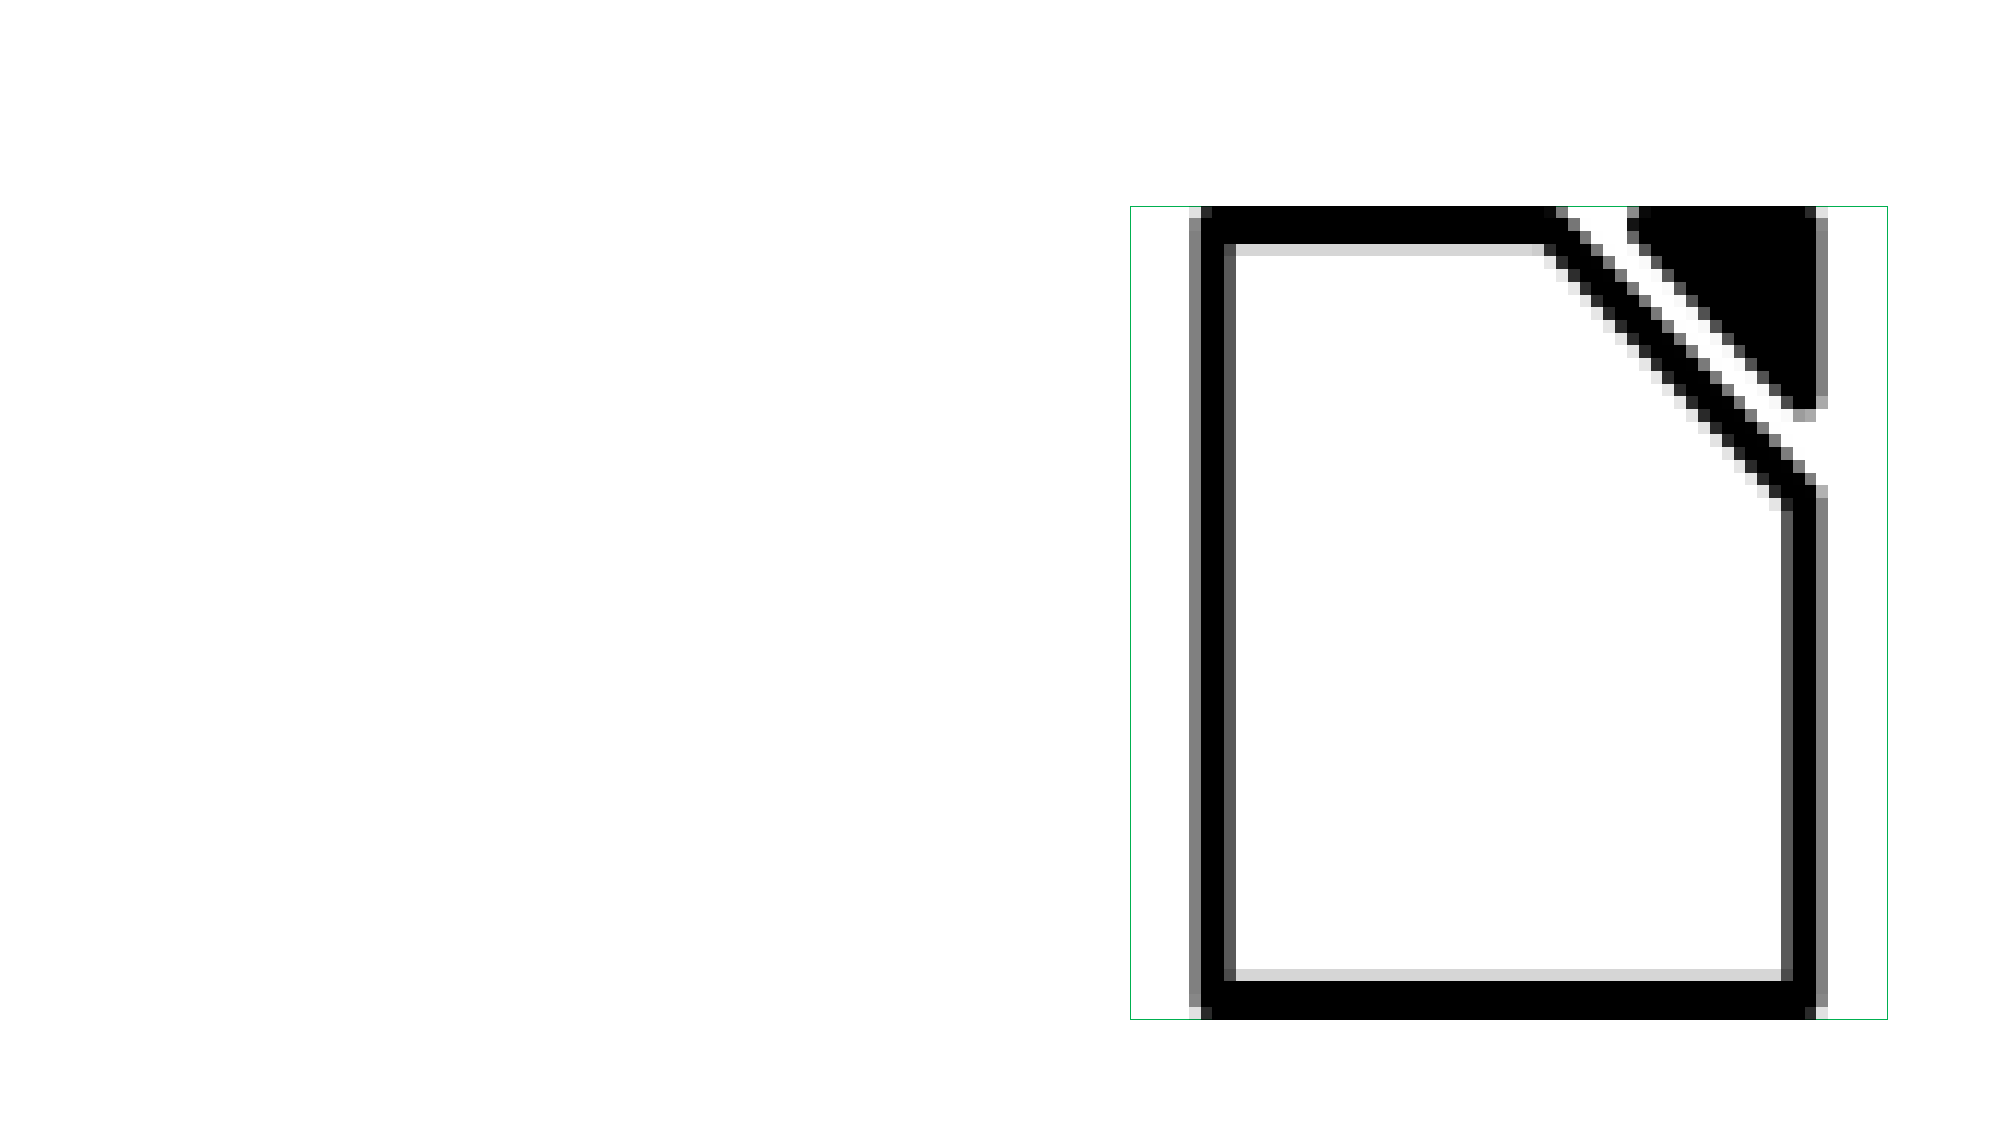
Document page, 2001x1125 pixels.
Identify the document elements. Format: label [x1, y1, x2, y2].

text_box [1130, 206, 1888, 1020]
